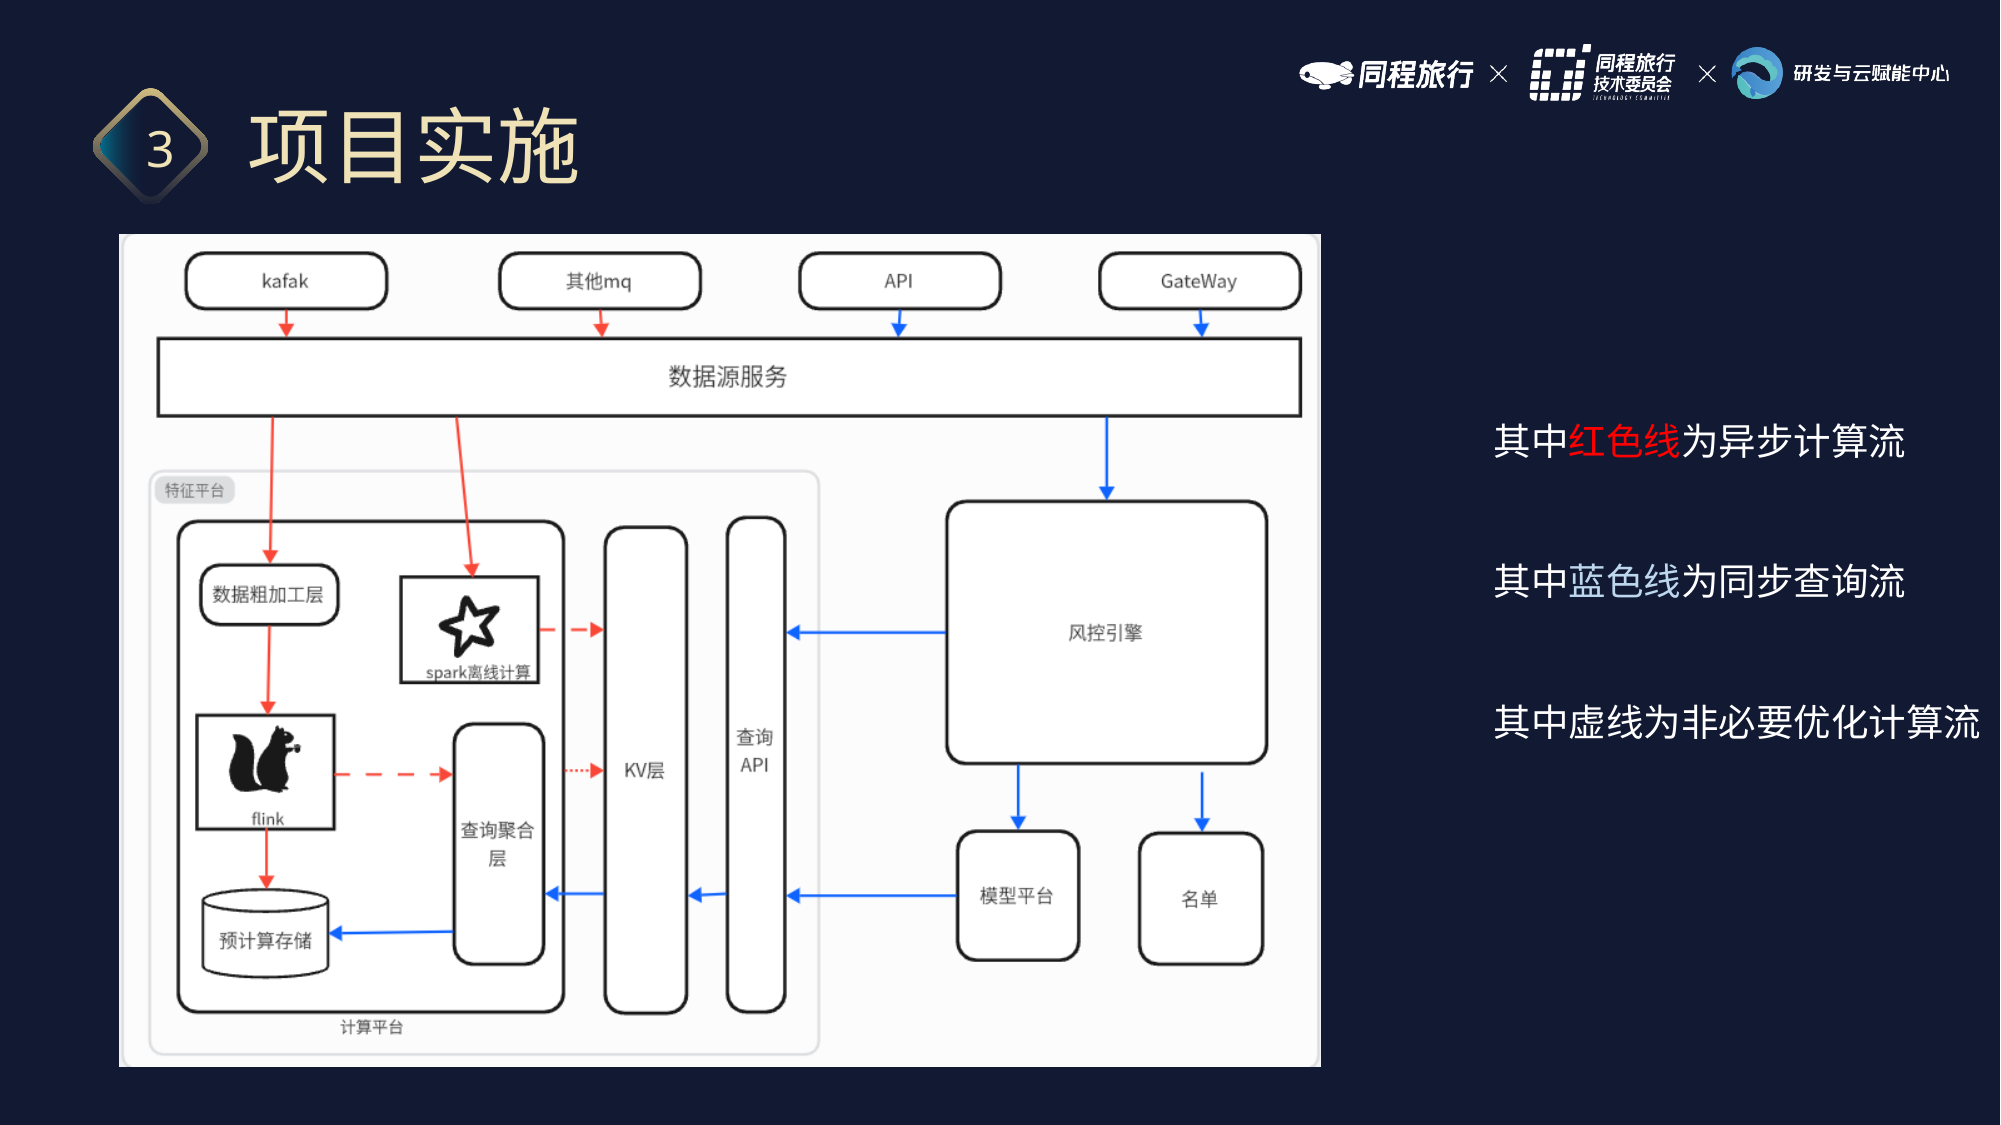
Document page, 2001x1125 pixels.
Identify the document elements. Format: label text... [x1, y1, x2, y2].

text_box 其中红色线为异步计算流 [1479, 410, 1922, 470]
picture [1297, 44, 1949, 101]
text_box 其中蓝色线为同步查询流 [1479, 550, 1922, 611]
text_box 其中虚线为非必要优化计算流 [1479, 691, 1997, 751]
picture [119, 234, 1321, 1068]
text_box 项目实施 [233, 86, 736, 201]
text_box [105, 100, 196, 192]
